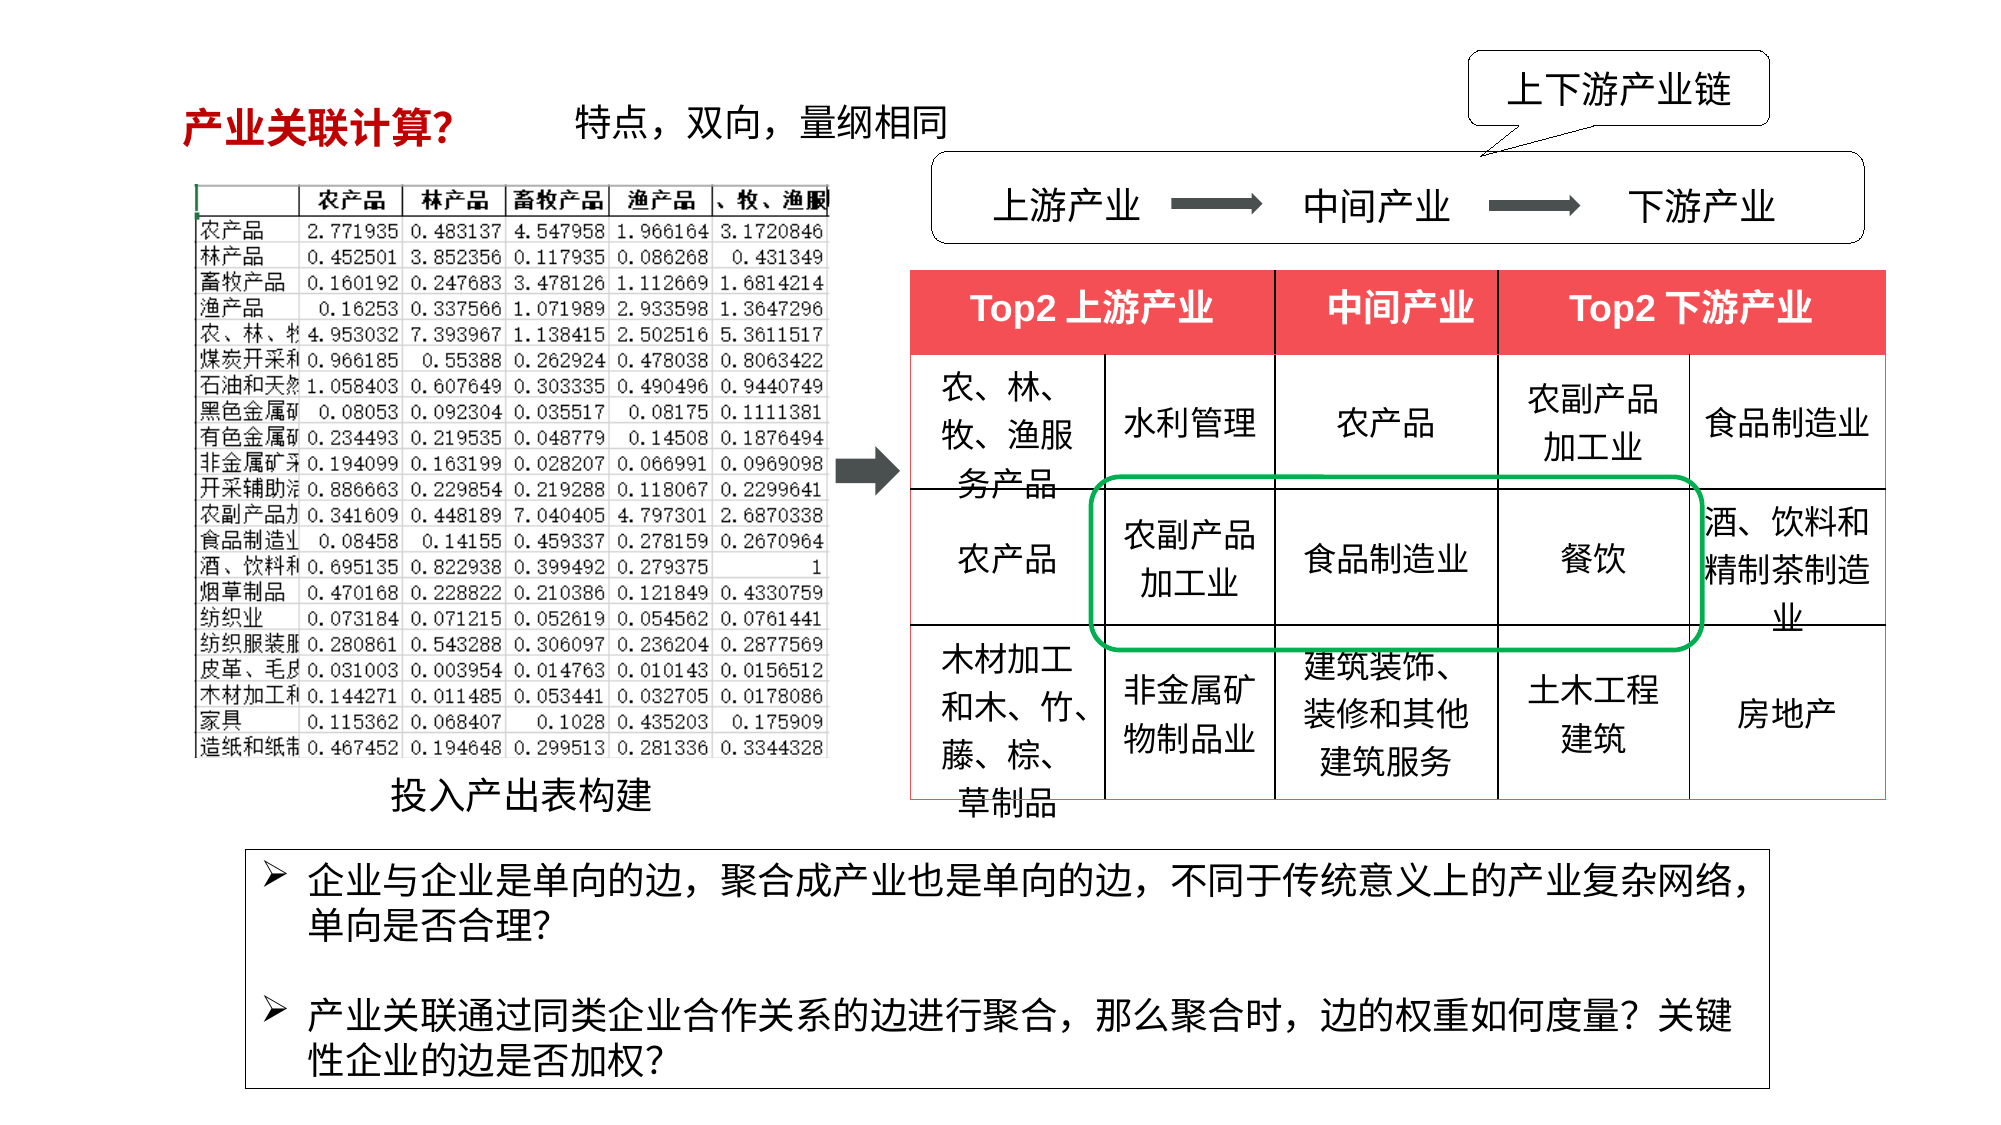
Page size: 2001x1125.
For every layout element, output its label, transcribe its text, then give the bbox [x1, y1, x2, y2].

table_cell 房地产 [1690, 626, 1885, 799]
table_header Top2下游产业 [1499, 271, 1885, 354]
table_cell 农产品 [911, 490, 1093, 624]
table_cell 木材加工和木、竹、藤、棕、草制品 [911, 626, 1104, 799]
text_box 企业与企业是单向的边，聚合成产业也是单向的边，不同于传统意义上的产业复杂网络，单向是否合理？ 产业关联通过同类企业合作关系的边进行聚合，那么聚合时，边的权重如何度量？关键性企业的边是否加权？ [245, 849, 1770, 1089]
picture [194, 184, 830, 758]
text_box [834, 443, 902, 499]
table_cell 农副产品加工业 [1499, 355, 1689, 479]
table_header 中间产业 [1276, 271, 1497, 354]
text_box 特点，双向，量纲相同 [559, 91, 1052, 151]
text_box 投入产出表构建 [375, 764, 702, 825]
table_header Top2上游产业 [911, 271, 1274, 354]
table_cell 食品制造业 [1690, 355, 1885, 488]
table_cell 酒、饮料和精制茶制造业 [1700, 490, 1885, 624]
table_cell 农产品 [1276, 355, 1497, 475]
text_box 上下游产业链 [1467, 49, 1771, 158]
text_box [1089, 475, 1704, 652]
table_cell 水利管理 [1106, 355, 1274, 478]
text_box 产业关联计算？ [167, 79, 635, 159]
table_cell 建筑装饰、装修和其他建筑服务 [1276, 652, 1497, 799]
text_box [930, 150, 1866, 245]
table_cell 非金属矿物制品业 [1106, 649, 1274, 799]
table_cell 农、林、牧、渔服务产品 [911, 355, 1104, 488]
table_cell 土木工程建筑 [1499, 648, 1689, 799]
